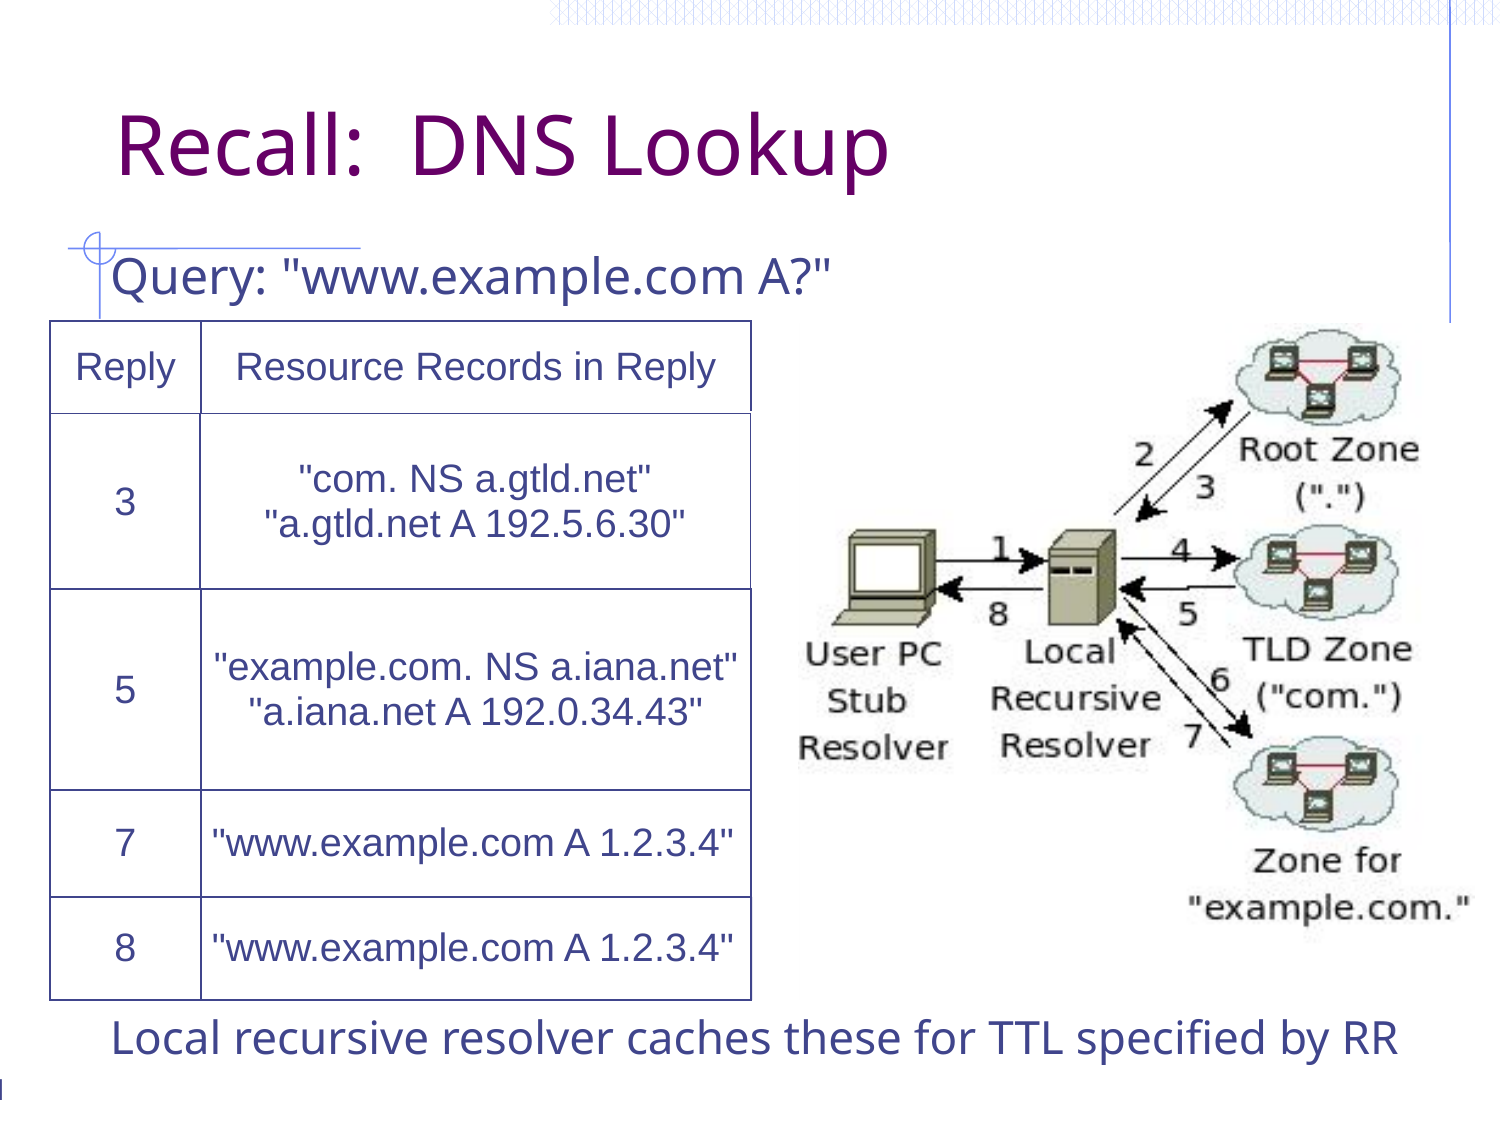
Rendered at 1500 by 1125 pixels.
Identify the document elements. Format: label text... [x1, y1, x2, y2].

list Query: "www.example.com A?" Local recursive resolver caches these for TTL specified by RR [109, 248, 1500, 1076]
picture [798, 323, 1476, 1001]
title Recall: DNS Lookup [99, 49, 1376, 201]
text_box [49, 320, 752, 1001]
